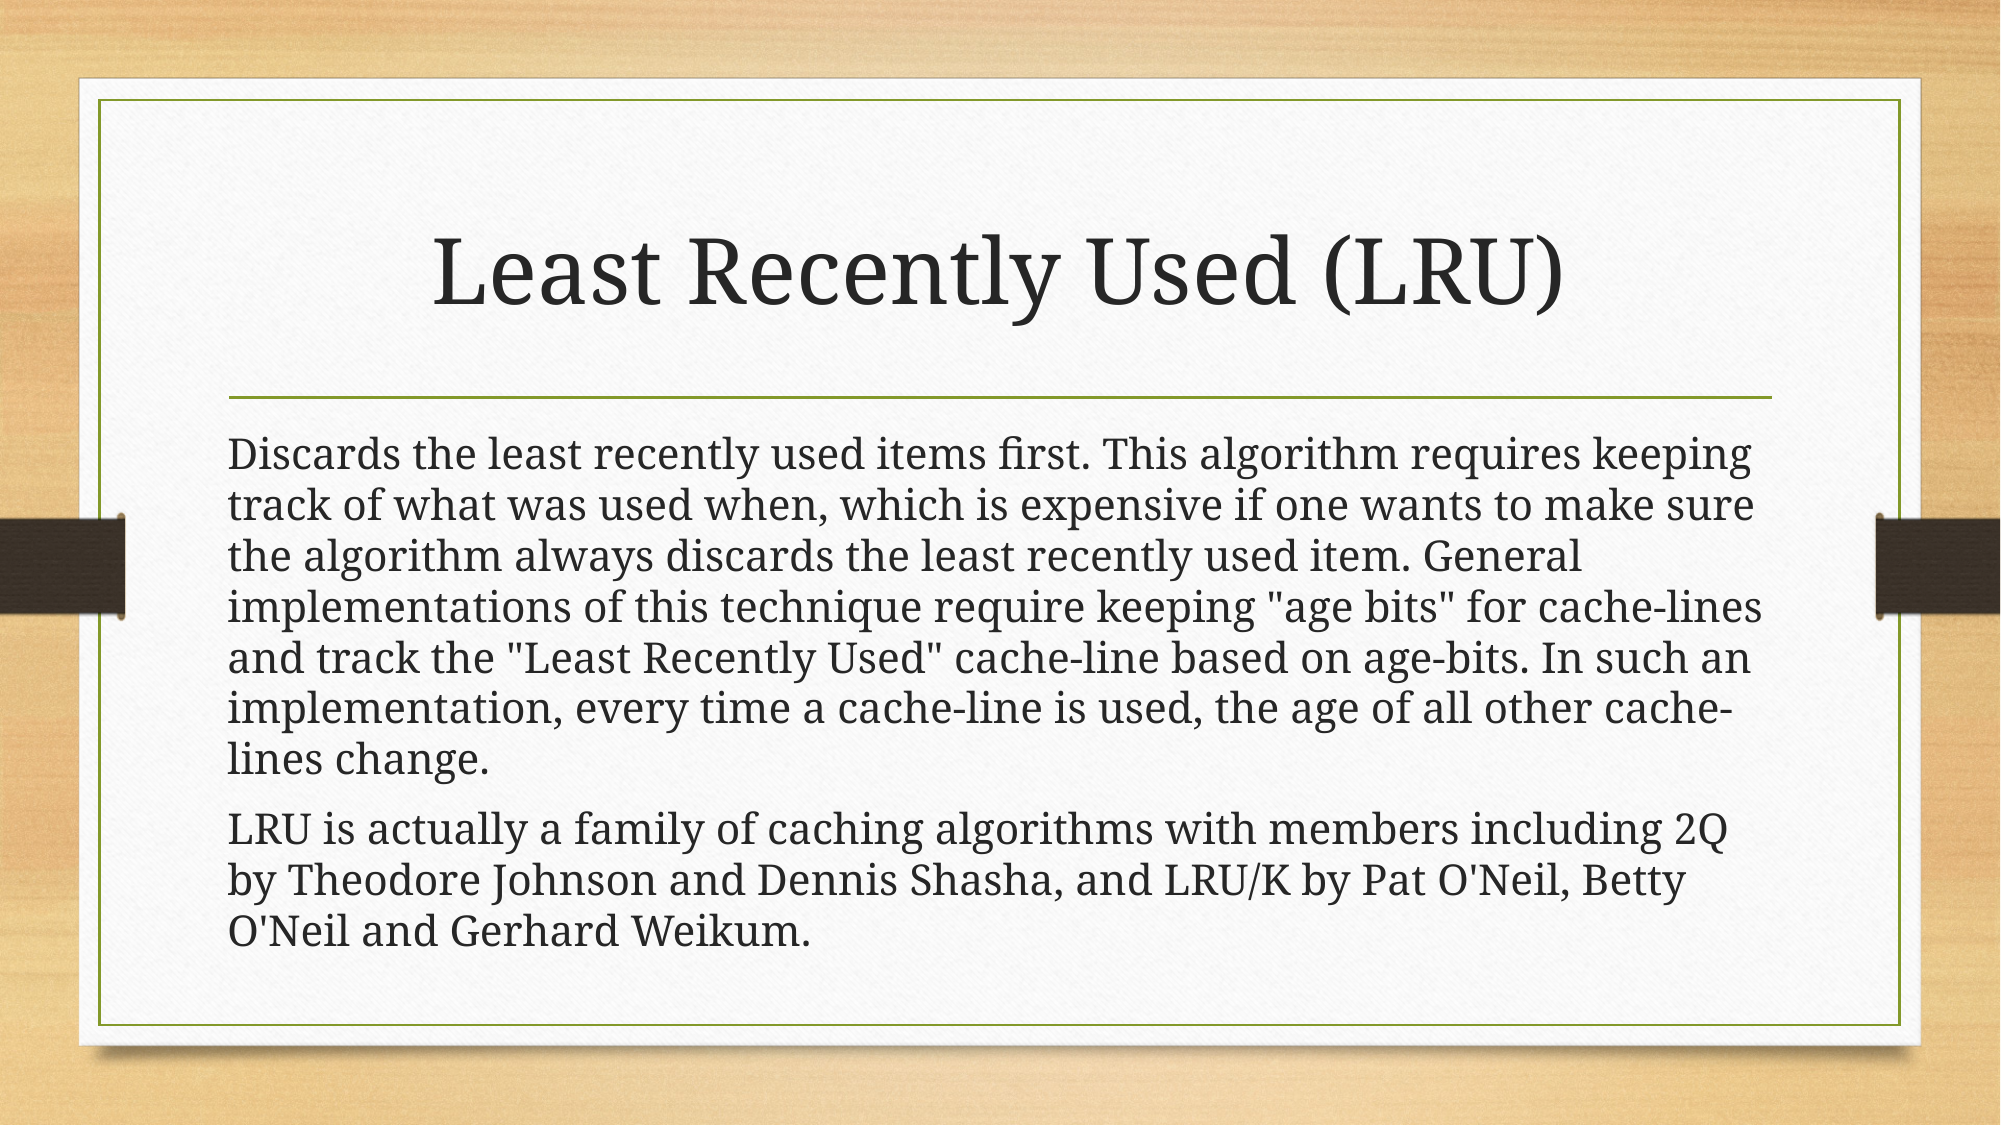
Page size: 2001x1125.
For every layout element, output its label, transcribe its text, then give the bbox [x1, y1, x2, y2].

picture [0, 0, 2001, 1125]
title Least Recently Used (LRU) [212, 161, 1788, 375]
list Discards the least recently used items first. This algorithm requires keeping track of what was used when, which is expensive if one wants to make sure the algorithm always discards the least recently used item. General implementations of this technique require keeping "age bits" for cache-lines and track the "Least Recently Used" cache-line based on age-bits. In such an implementation, every time a cache-line is used, the age of all other cache-lines change. LRU is actually a family of caching algorithms with members including 2Q by Theodore Johnson and Dennis Shasha, and LRU/K by Pat O'Neil, Betty O'Neil and Gerhard Weikum. [212, 419, 1788, 964]
